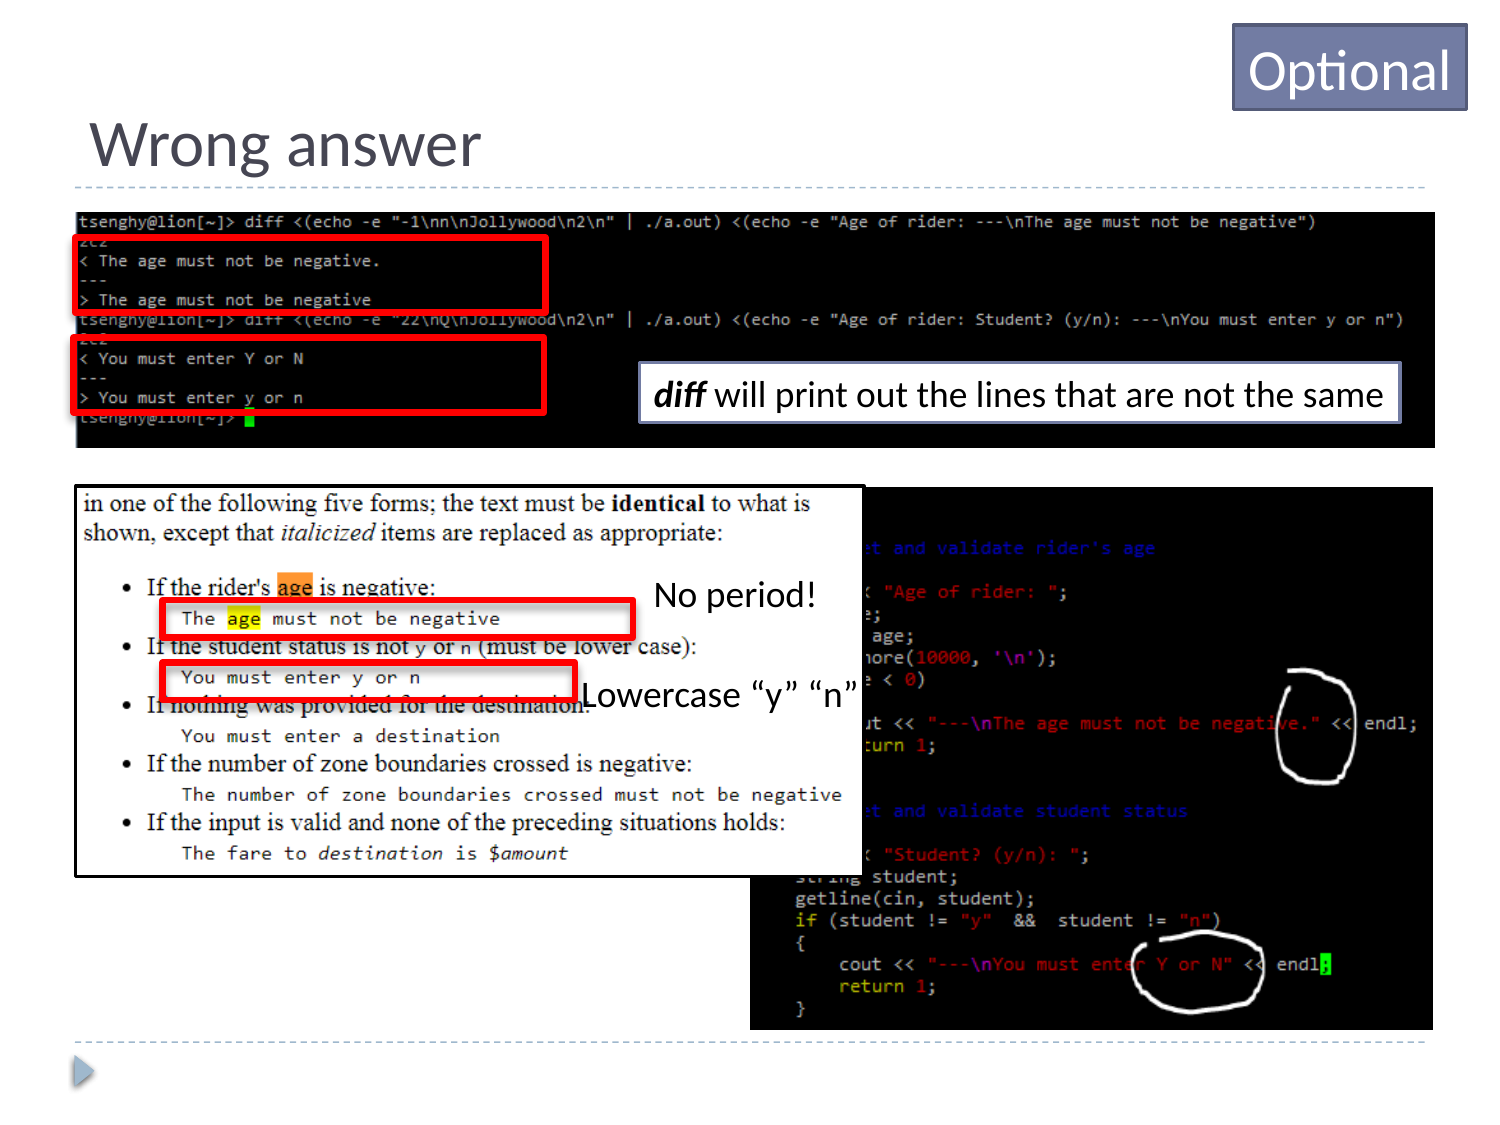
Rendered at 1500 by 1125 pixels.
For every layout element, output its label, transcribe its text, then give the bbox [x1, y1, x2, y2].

picture [74, 212, 1435, 448]
text_box Optional [1232, 23, 1468, 111]
picture [76, 487, 1433, 1030]
title Wrong answer [75, 37, 1425, 188]
